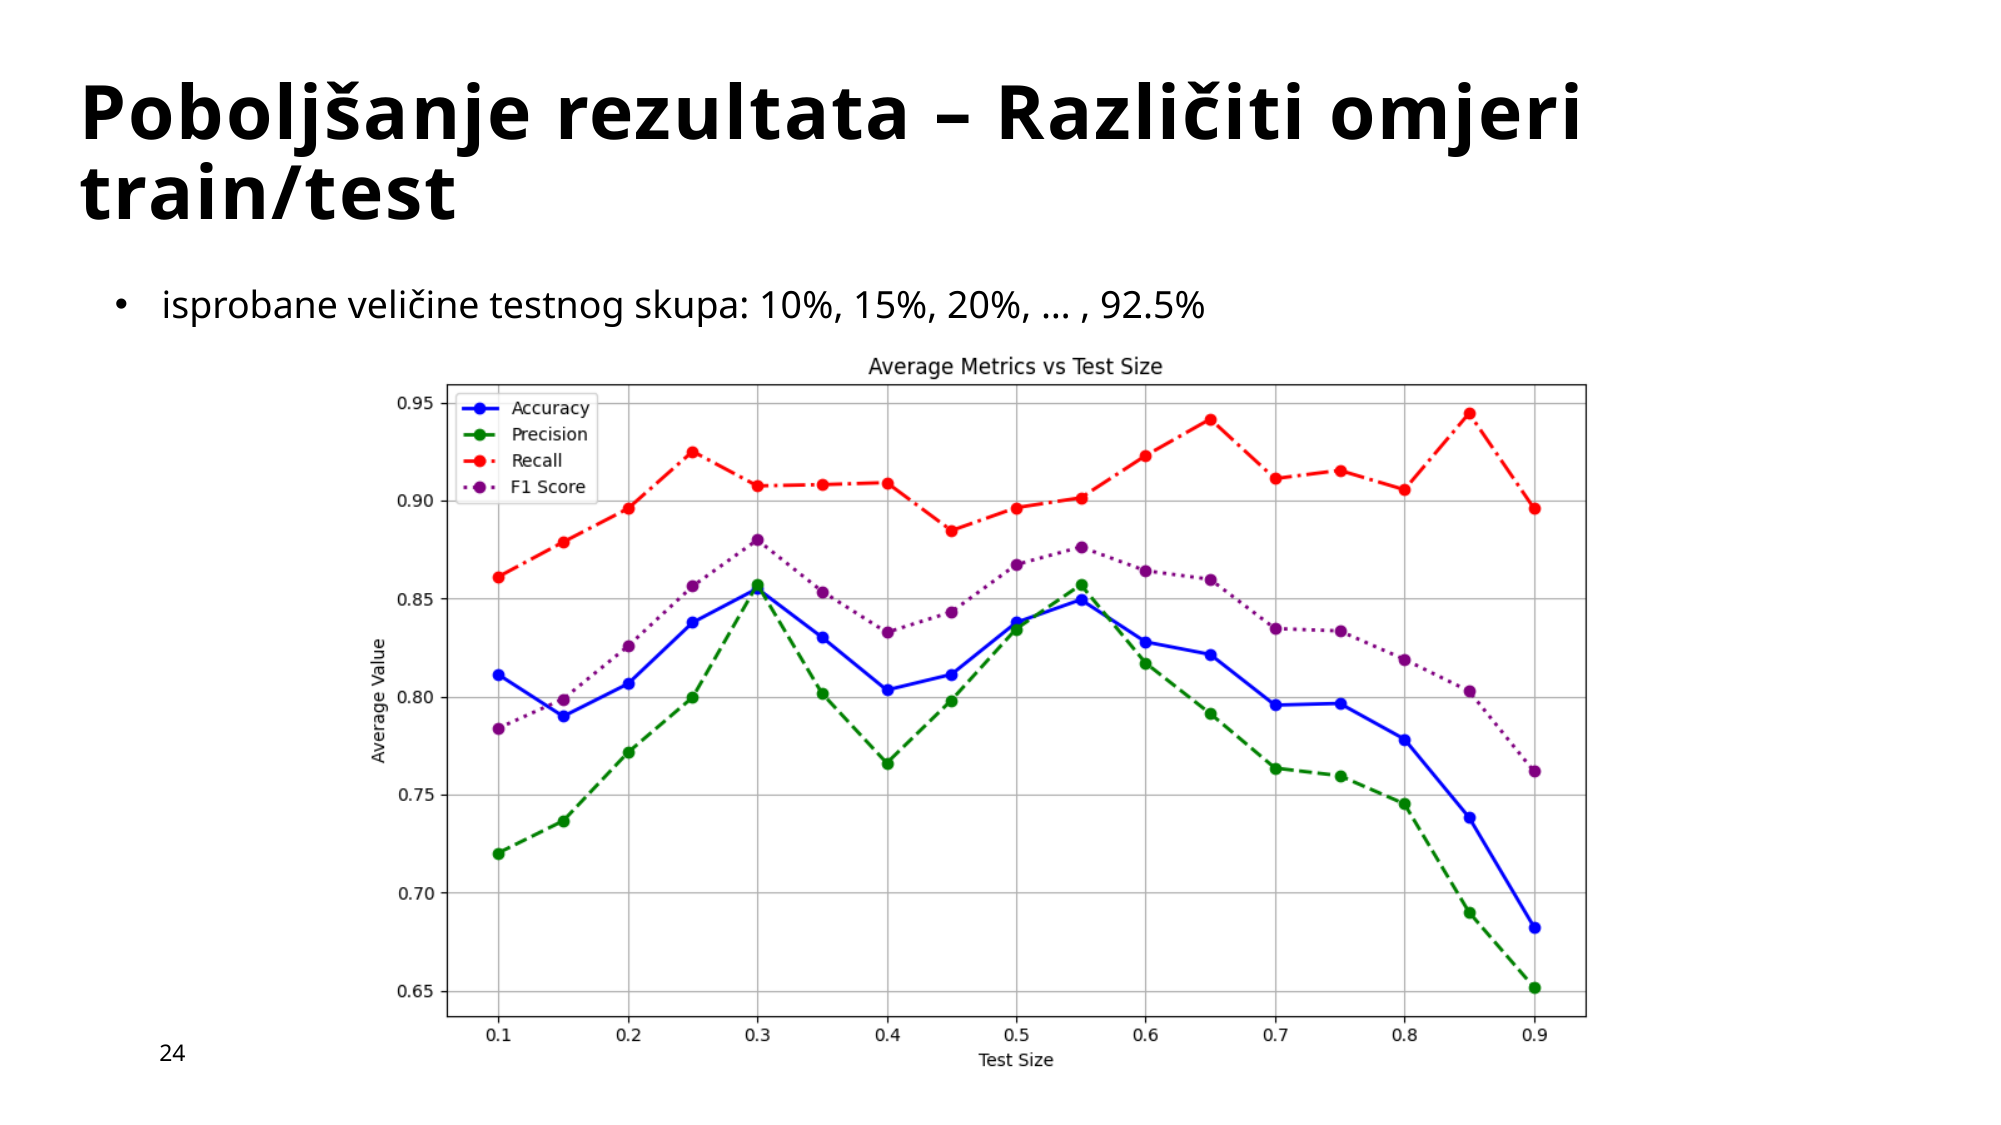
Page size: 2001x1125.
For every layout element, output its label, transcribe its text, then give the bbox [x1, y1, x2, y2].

picture [353, 348, 1647, 1080]
text_box isprobane veličine testnog skupa: 10%, 15%, 20%, … , 92.5% [99, 273, 1796, 334]
slide_number 24 [159, 1038, 246, 1080]
title Poboljšanje rezultata – Različiti omjeri train/test [79, 136, 1921, 237]
